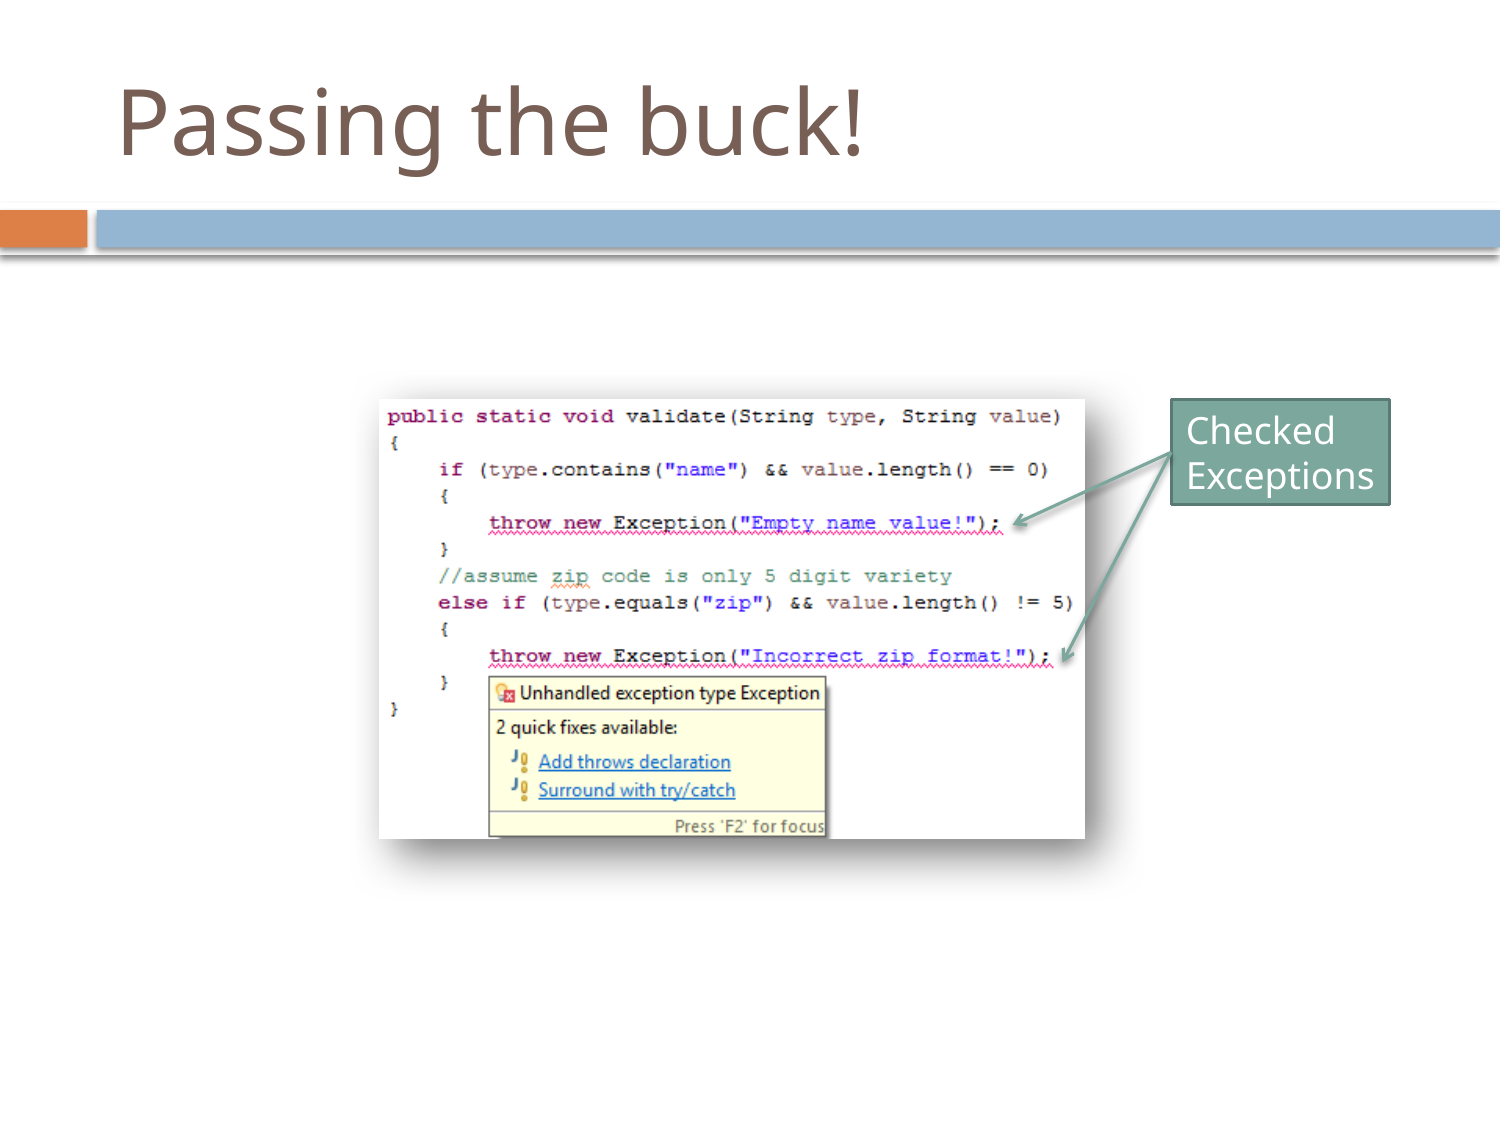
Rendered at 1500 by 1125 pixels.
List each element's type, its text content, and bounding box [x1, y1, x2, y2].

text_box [1012, 452, 1061, 526]
picture [379, 399, 1085, 840]
text_box Checked Exceptions [1170, 398, 1391, 506]
title Passing the buck! [100, 37, 1438, 200]
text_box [1062, 452, 1188, 663]
